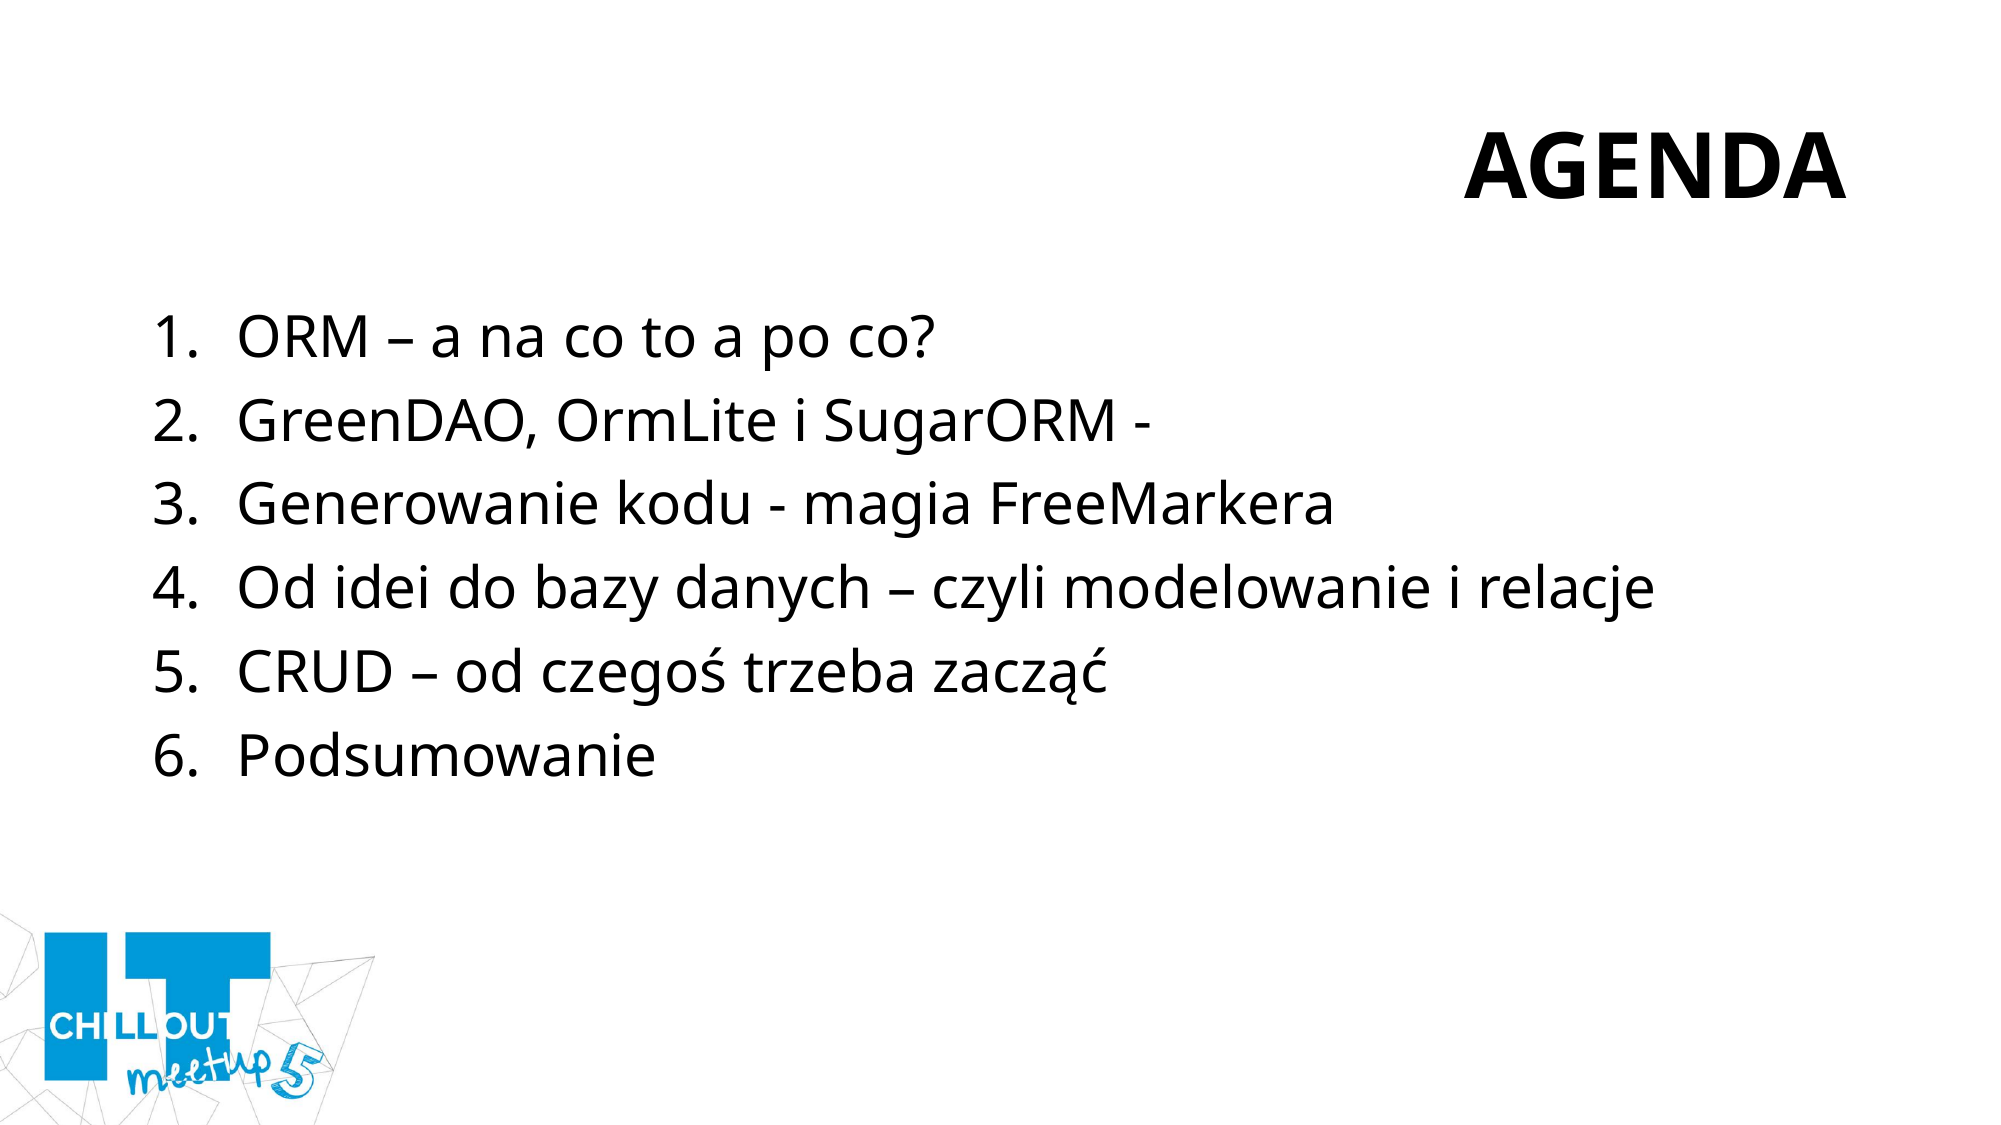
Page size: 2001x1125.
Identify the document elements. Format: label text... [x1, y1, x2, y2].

picture [0, 904, 375, 1125]
list ORM – a na co to a po co? GreenDAO, OrmLite i SugarORM - Generowanie kodu - magia FreeMarkera Od idei do bazy danych – czyli modelowanie i relacje CRUD – od czegoś trzeba zacząć Podsumowanie [137, 299, 1863, 1014]
title AGENDA [137, 59, 1863, 278]
